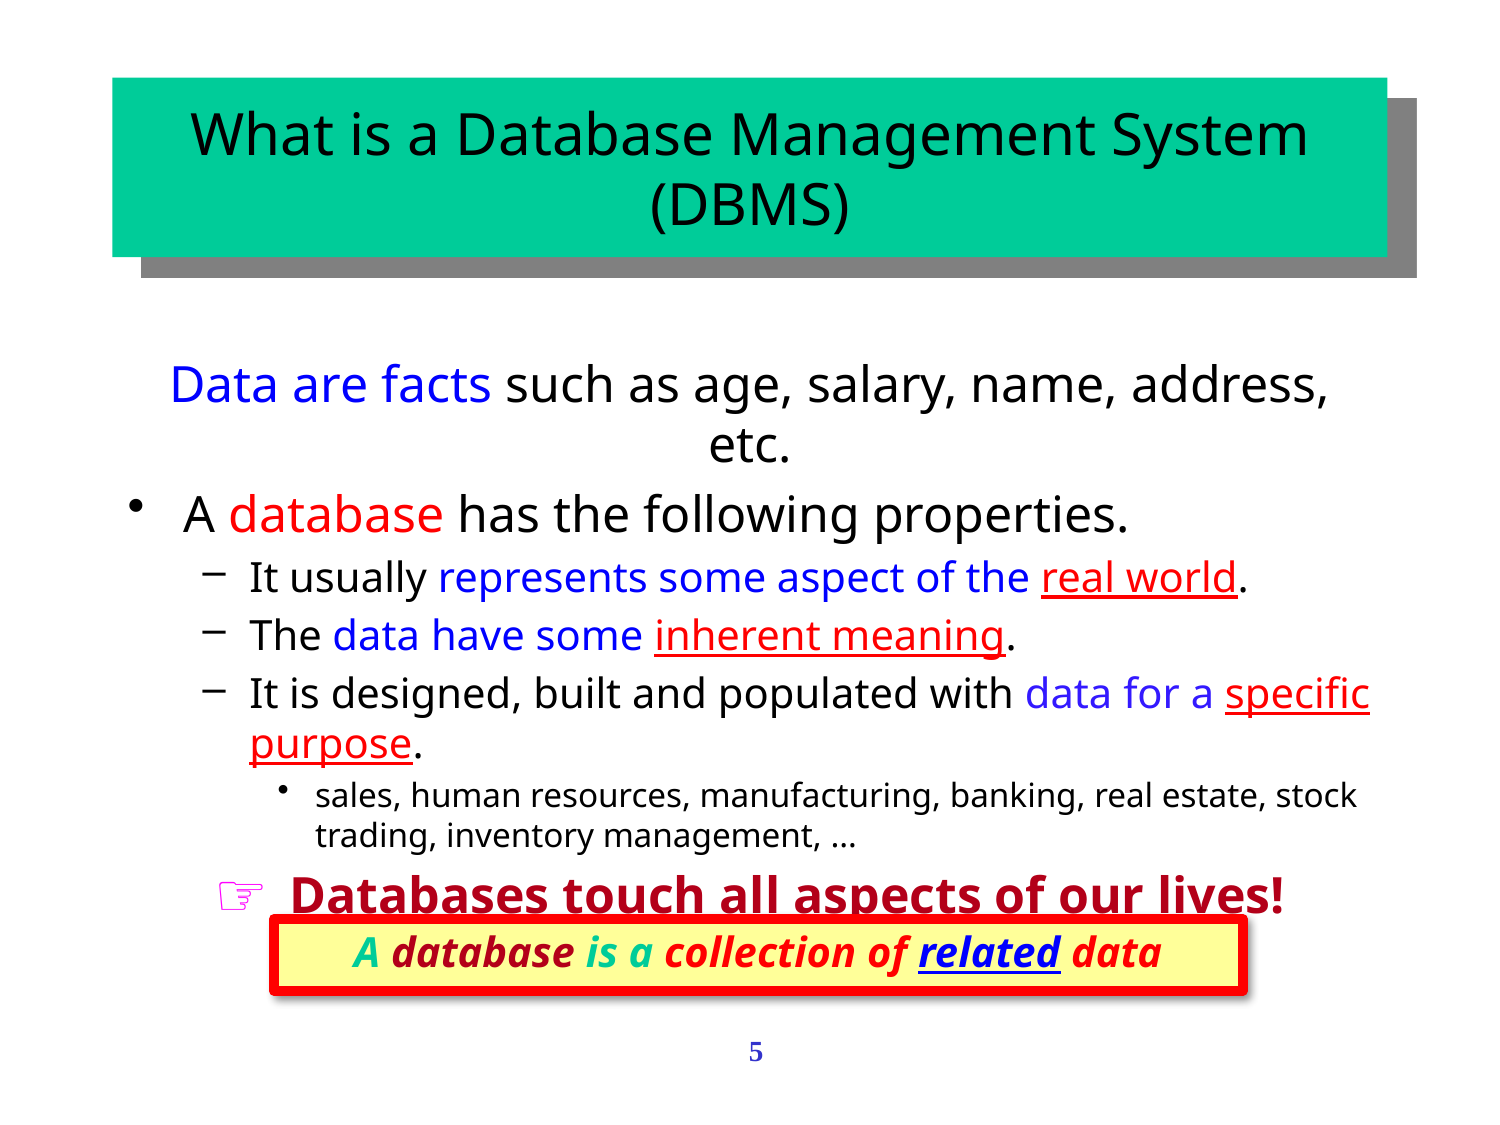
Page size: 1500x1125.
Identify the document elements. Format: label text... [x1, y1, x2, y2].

text_box What is a Database Management System (DBMS) [112, 77, 1388, 258]
text_box Data are facts such as age, salary, name, address, etc. A database has the following properties. It usually represents some aspect of the real world. The data have some inherent meaning. It is designed, built and populated with data for a specific purpose. sales, human resources, manufacturing, banking, real estate, stock trading, inventory management, … Databases touch all aspects of our lives! [112, 344, 1388, 1020]
footer 5 [74, 1024, 1438, 1101]
text_box A database is a collection of related data [273, 918, 1243, 991]
